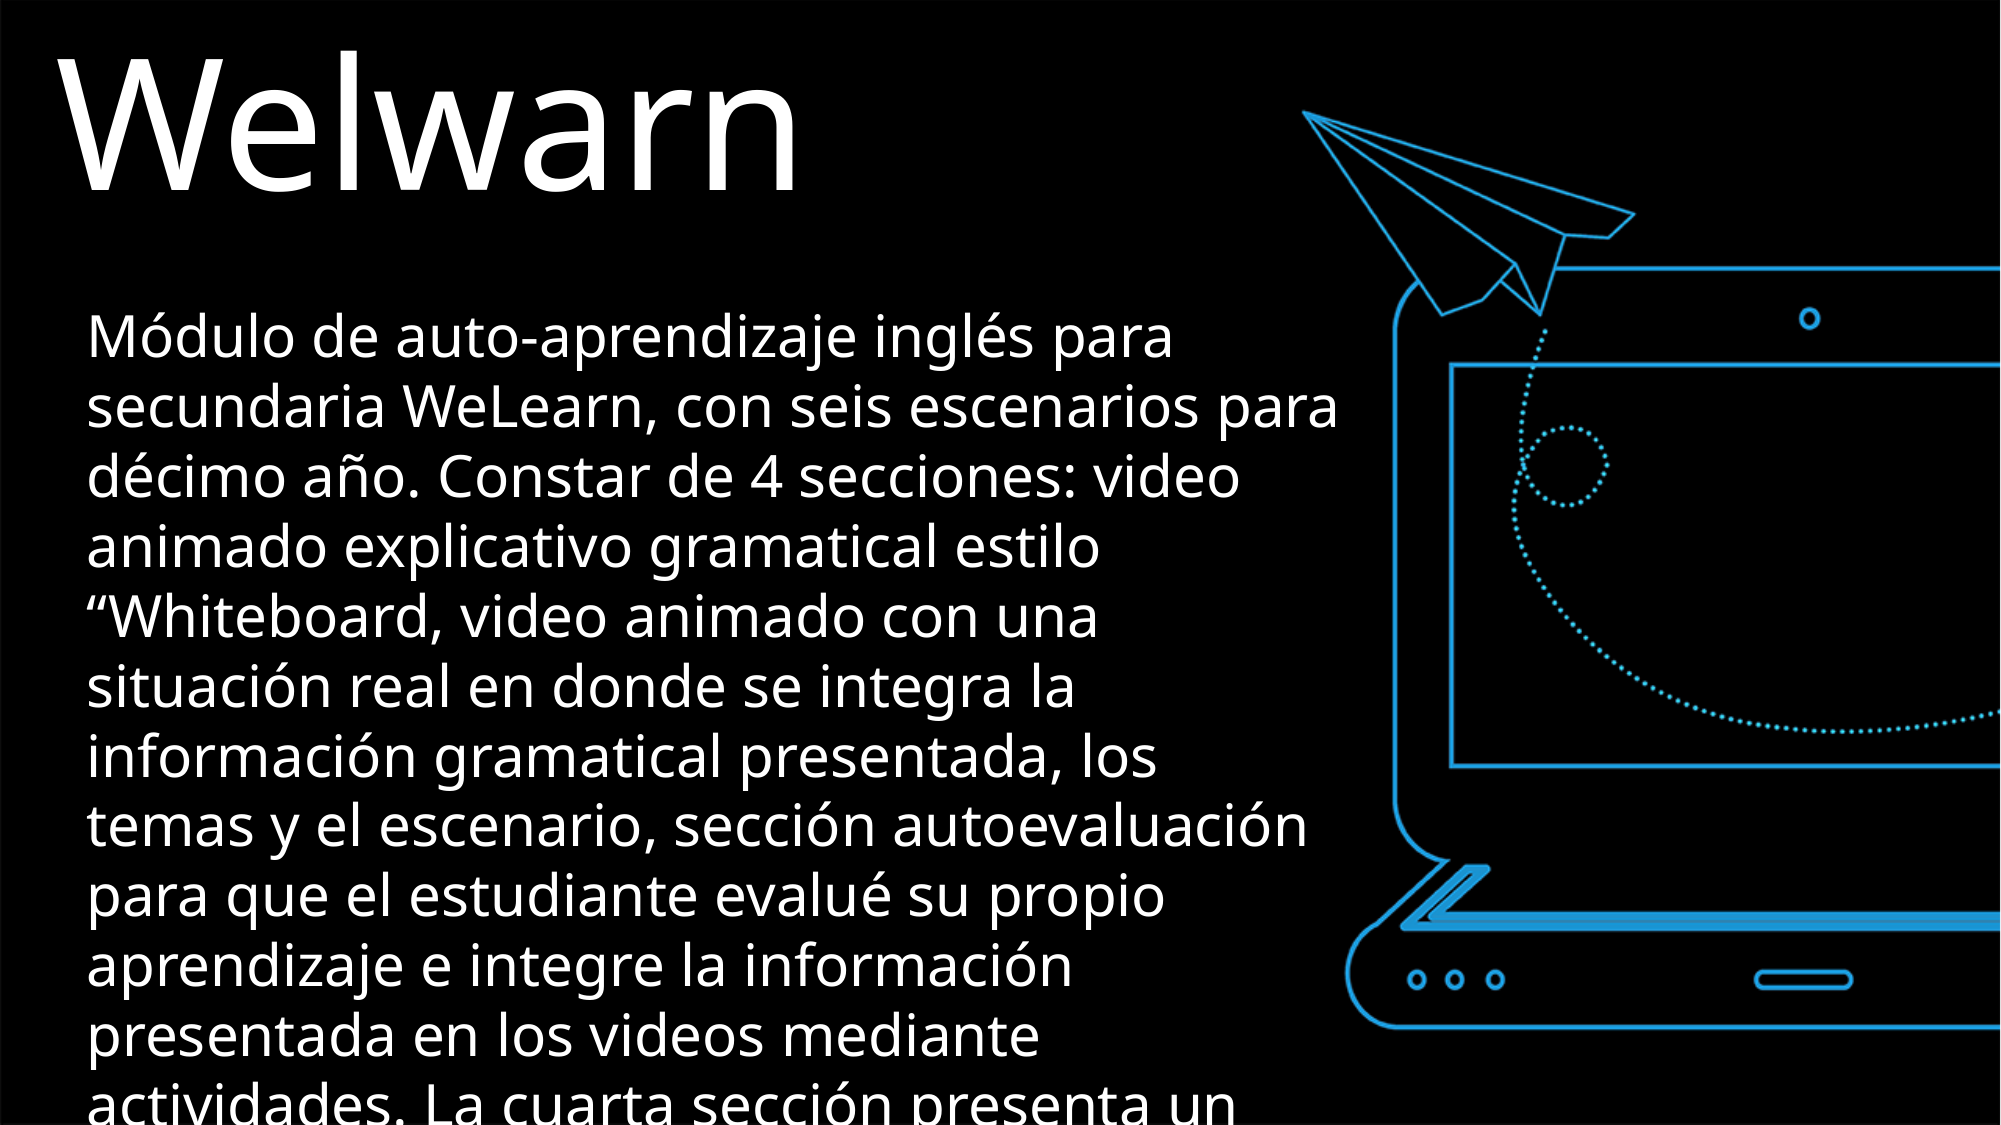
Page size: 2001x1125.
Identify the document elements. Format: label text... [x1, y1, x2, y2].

text_box Módulo de auto-aprendizaje inglés para secundaria WeLearn, con seis escenarios para décimo año. Constar de 4 secciones: video animado explicativo gramatical estilo “Whiteboard, video animado con una situación real en donde se integra la información gramatical presentada, los temas y el escenario, sección autoevaluación para que el estudiante evalué su propio aprendizaje e integre la información presentada en los videos mediante actividades. La cuarta sección presenta un glosario con palabras, frases y expresiones idiomáticas relacionadas. [71, 291, 1357, 1125]
picture [0, 0, 2001, 1125]
text_box Welwarn [40, 0, 1199, 235]
